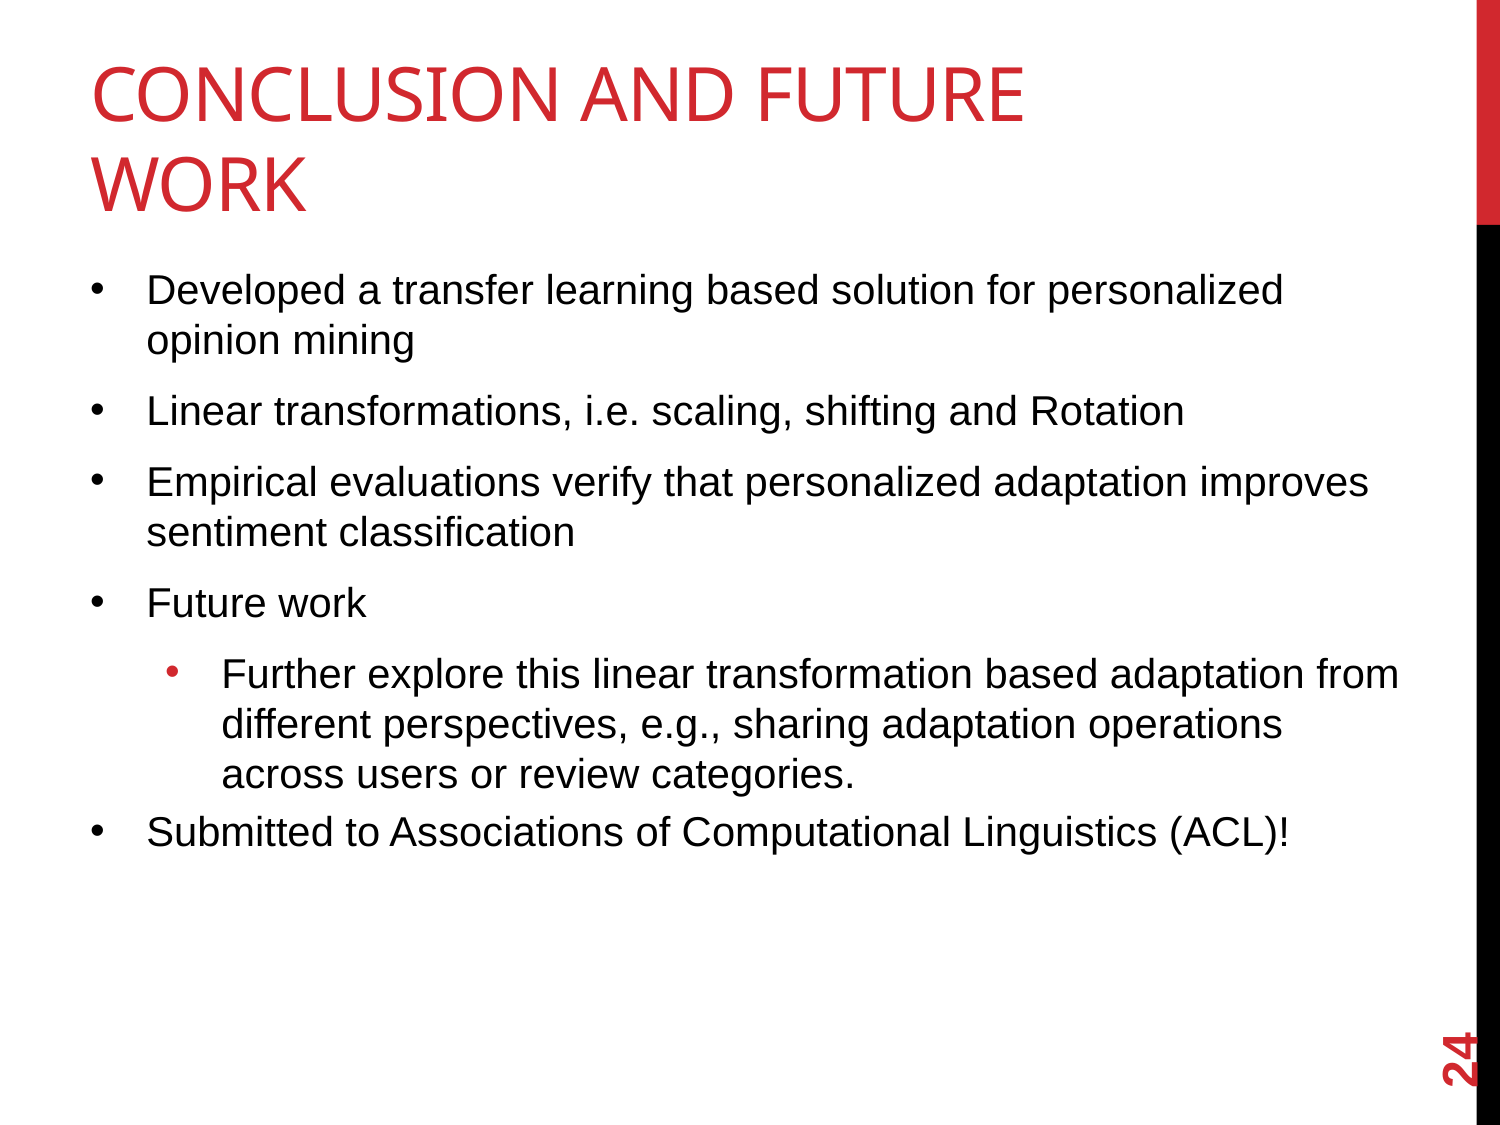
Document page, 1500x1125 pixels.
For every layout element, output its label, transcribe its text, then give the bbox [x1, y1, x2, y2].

slide_number 23 [1427, 887, 1488, 1104]
title Conclusion and future WORK [75, 9, 1155, 234]
list Developed a transfer learning based solution for personalized opinion mining Linear transformations, i.e. scaling, shifting and Rotation Empirical evaluations verify that personalized adaptation improves sentiment classification Future work Further explore this linear transformation based adaptation from different perspectives, e.g., sharing adaptation operations across users or review categories. Submitted to Associations of Computational Linguistics (ACL)! [75, 255, 1430, 973]
